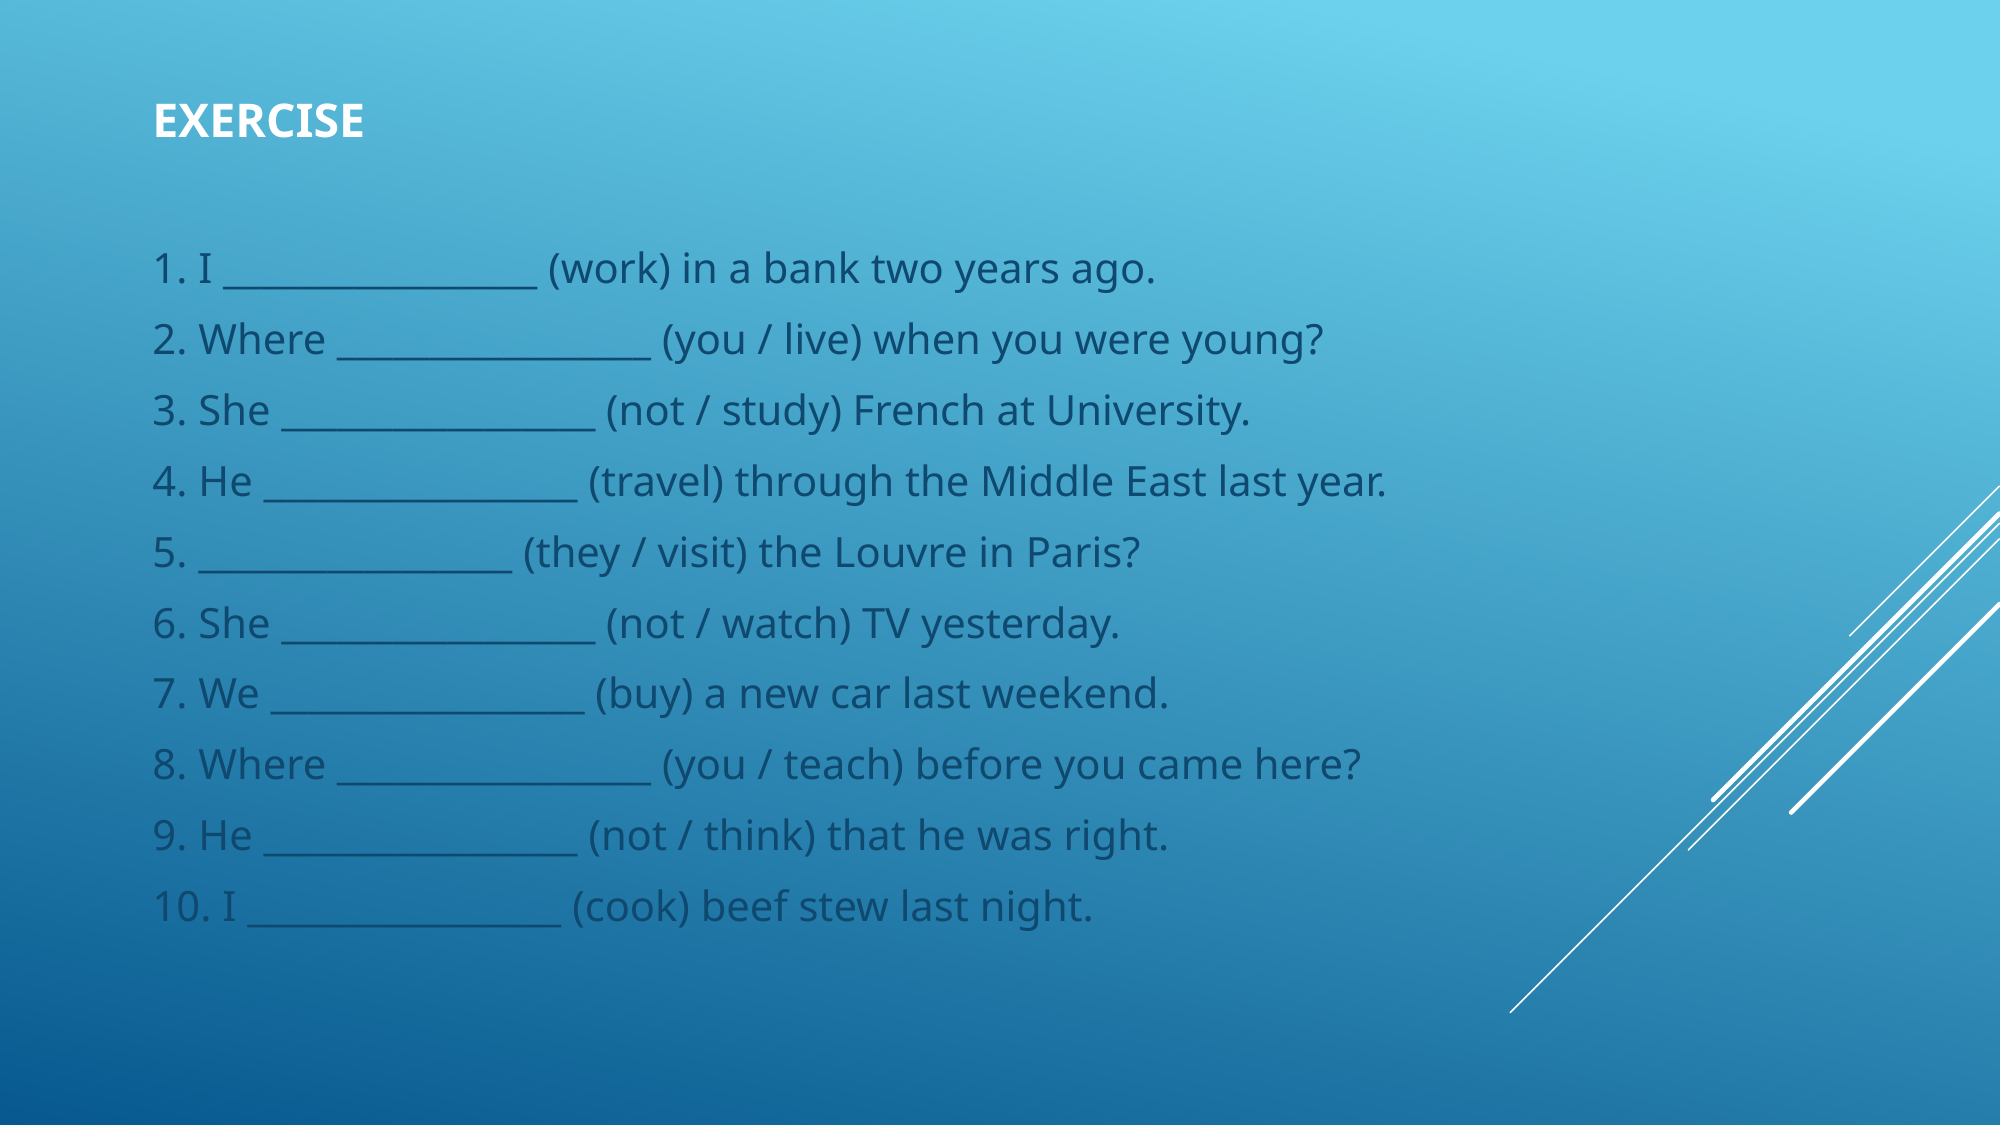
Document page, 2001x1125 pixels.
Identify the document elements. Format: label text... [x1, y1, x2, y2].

title EXERCISE [137, 59, 1863, 158]
list 1. I _________________ (work) in a bank two years ago. 2. Where _________________ (you / live) when you were young? 3. She _________________ (not / study) French at University. 4. He _________________ (travel) through the Middle East last year. 5. _________________ (they / visit) the Louvre in Paris? 6. She _________________ (not / watch) TV yesterday. 7. We _________________ (buy) a new car last weekend. 8. Where _________________ (you / teach) before you came here? 9. He _________________ (not / think) that he was right. 10. I _________________ (cook) beef stew last night. [137, 158, 1863, 1014]
